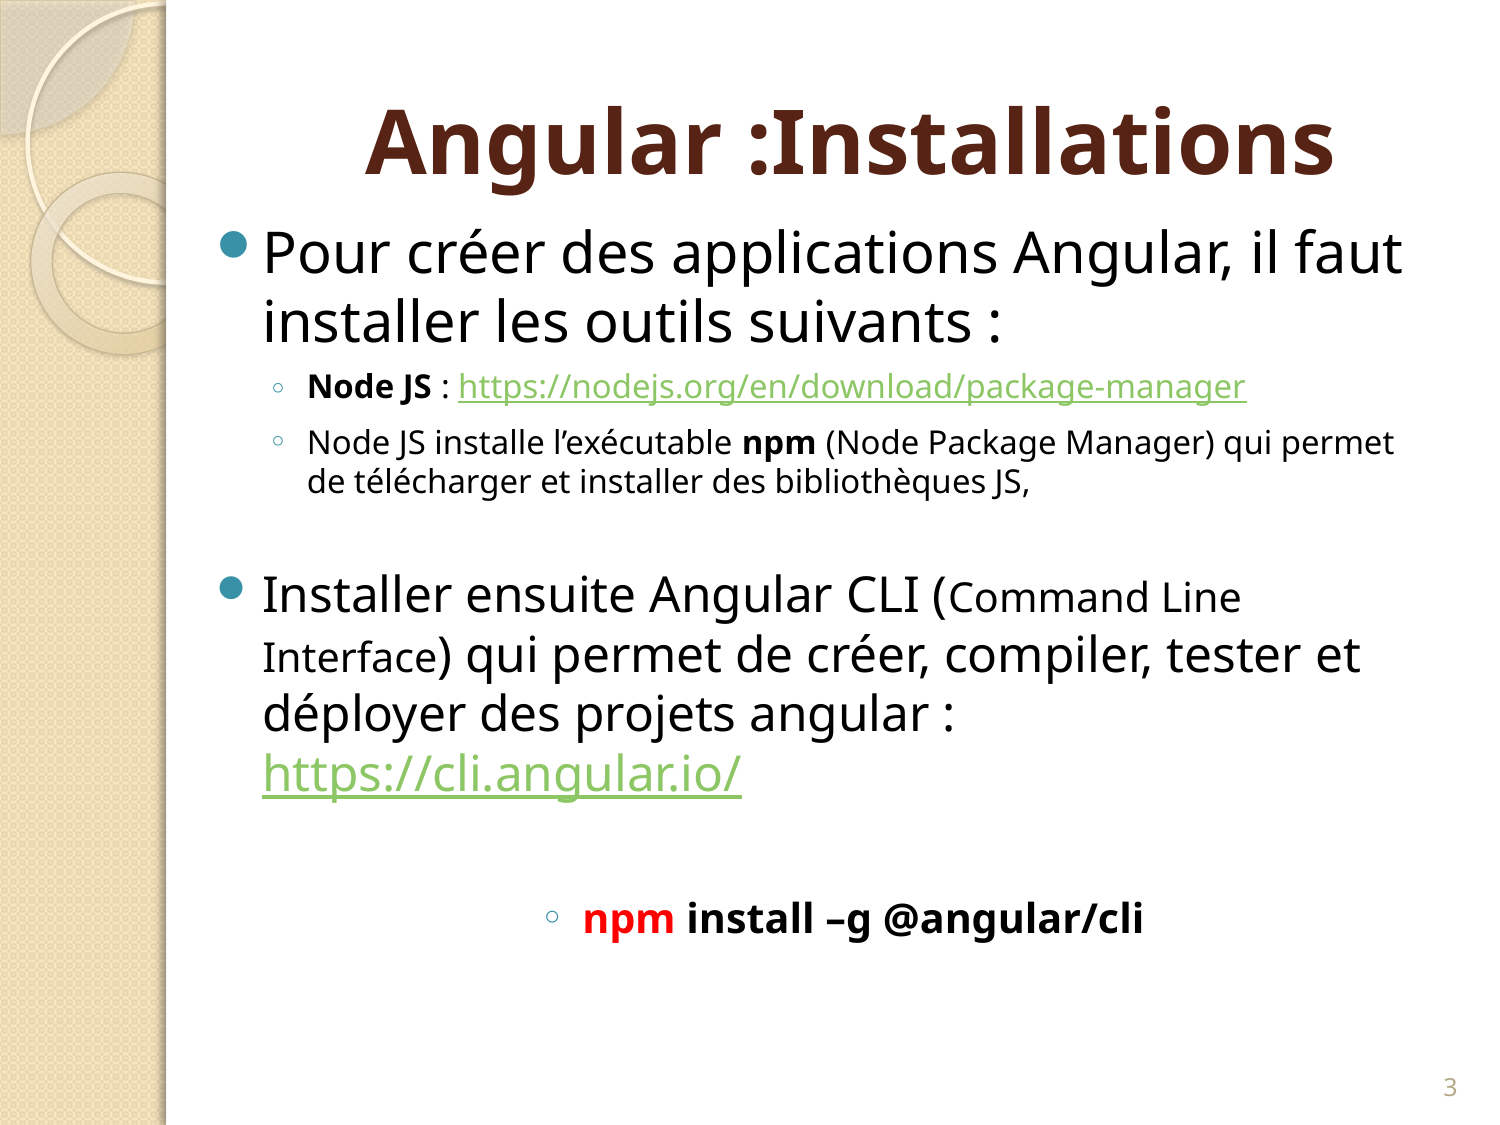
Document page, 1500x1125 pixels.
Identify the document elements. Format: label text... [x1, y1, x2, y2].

title Angular :Installations [235, 45, 1466, 233]
text_box Pour créer des applications Angular, il faut installer les outils suivants : Node JS : https://nodejs.org/en/download/package-manager Node JS installe l’exécutable npm (Node Package Manager) qui permet de télécharger et installer des bibliothèques JS, Installer ensuite Angular CLI (Command Line Interface) qui permet de créer, compiler, tester et déployer des projets angular : https://cli.angular.io/ npm install –g @angular/cli [188, 208, 1435, 953]
slide_number 3 [1413, 1034, 1488, 1113]
